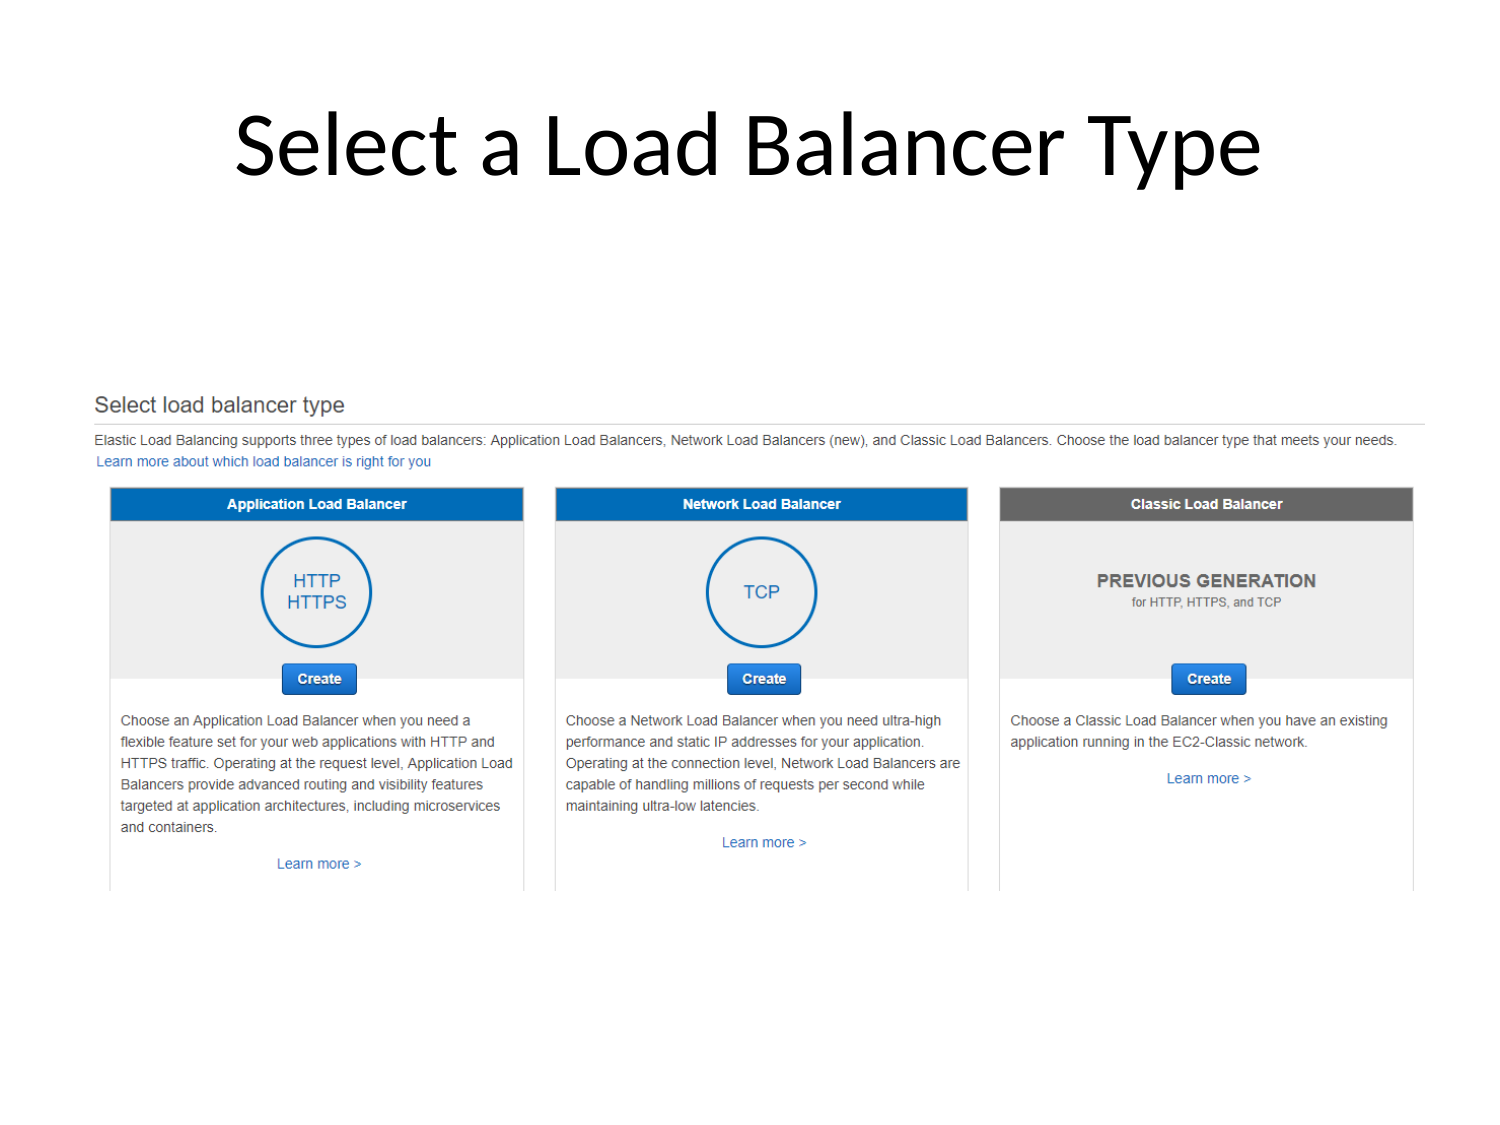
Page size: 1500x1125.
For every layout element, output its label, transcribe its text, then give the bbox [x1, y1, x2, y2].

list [74, 376, 1426, 891]
title Select a Load Balancer Type [75, 45, 1425, 233]
